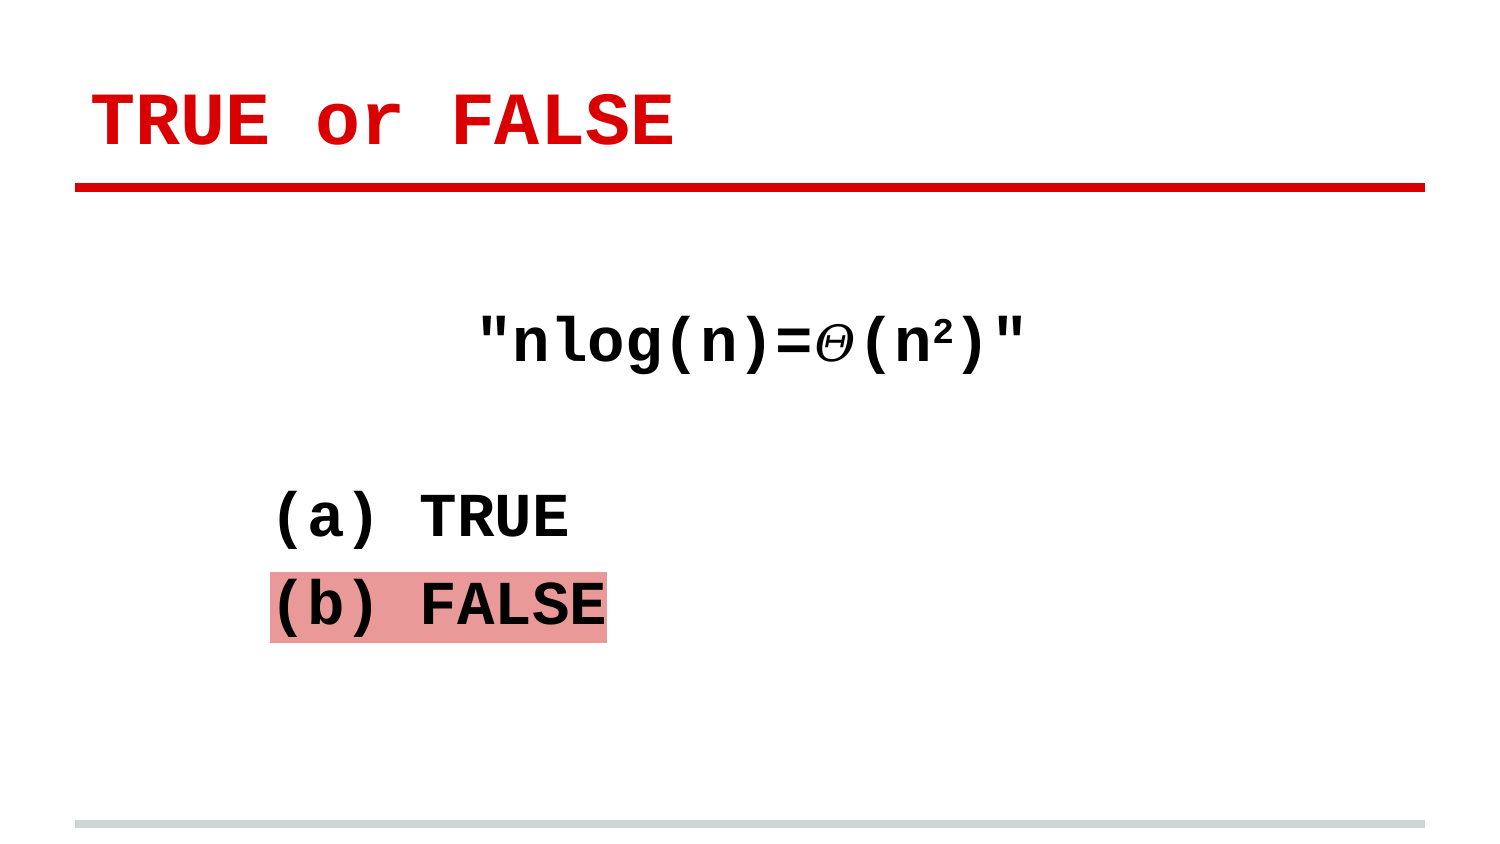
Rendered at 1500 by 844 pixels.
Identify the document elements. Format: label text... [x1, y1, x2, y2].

title TRUE or FALSE [75, 33, 1425, 175]
list "nlog(n)=𝛩(n2)" (a) TRUE (b) FALSE [29, 196, 1475, 808]
